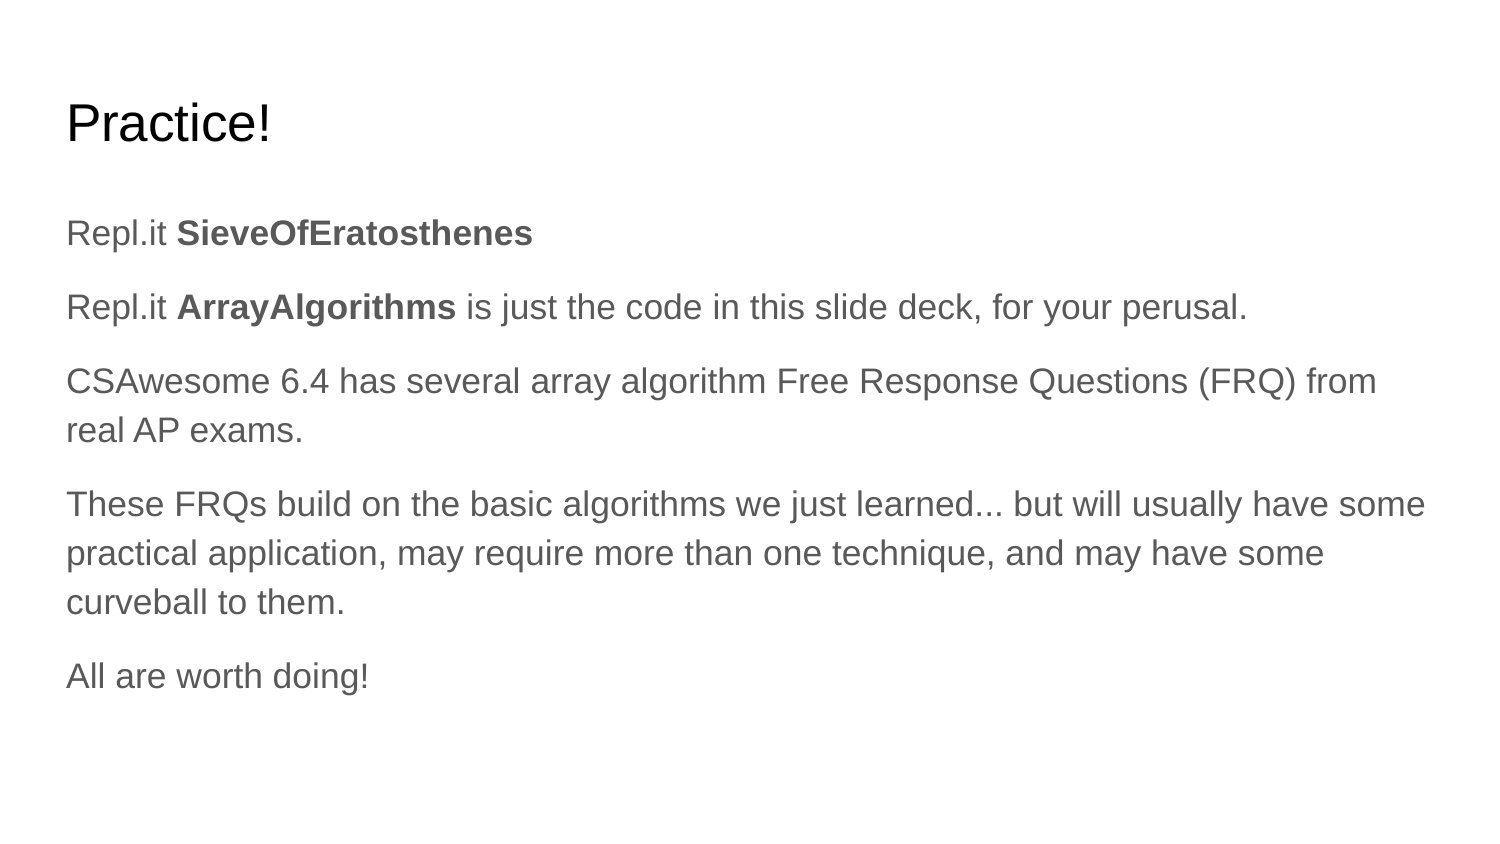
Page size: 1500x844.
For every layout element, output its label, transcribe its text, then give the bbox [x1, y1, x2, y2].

list Repl.it SieveOfEratosthenes Repl.it ArrayAlgorithms is just the code in this slide deck, for your perusal. CSAwesome 6.4 has several array algorithm Free Response Questions (FRQ) from real AP exams. These FRQs build on the basic algorithms we just learned... but will usually have some practical application, may require more than one technique, and may have some curveball to them. All are worth doing! [51, 189, 1449, 806]
title Practice! [51, 72, 1449, 167]
